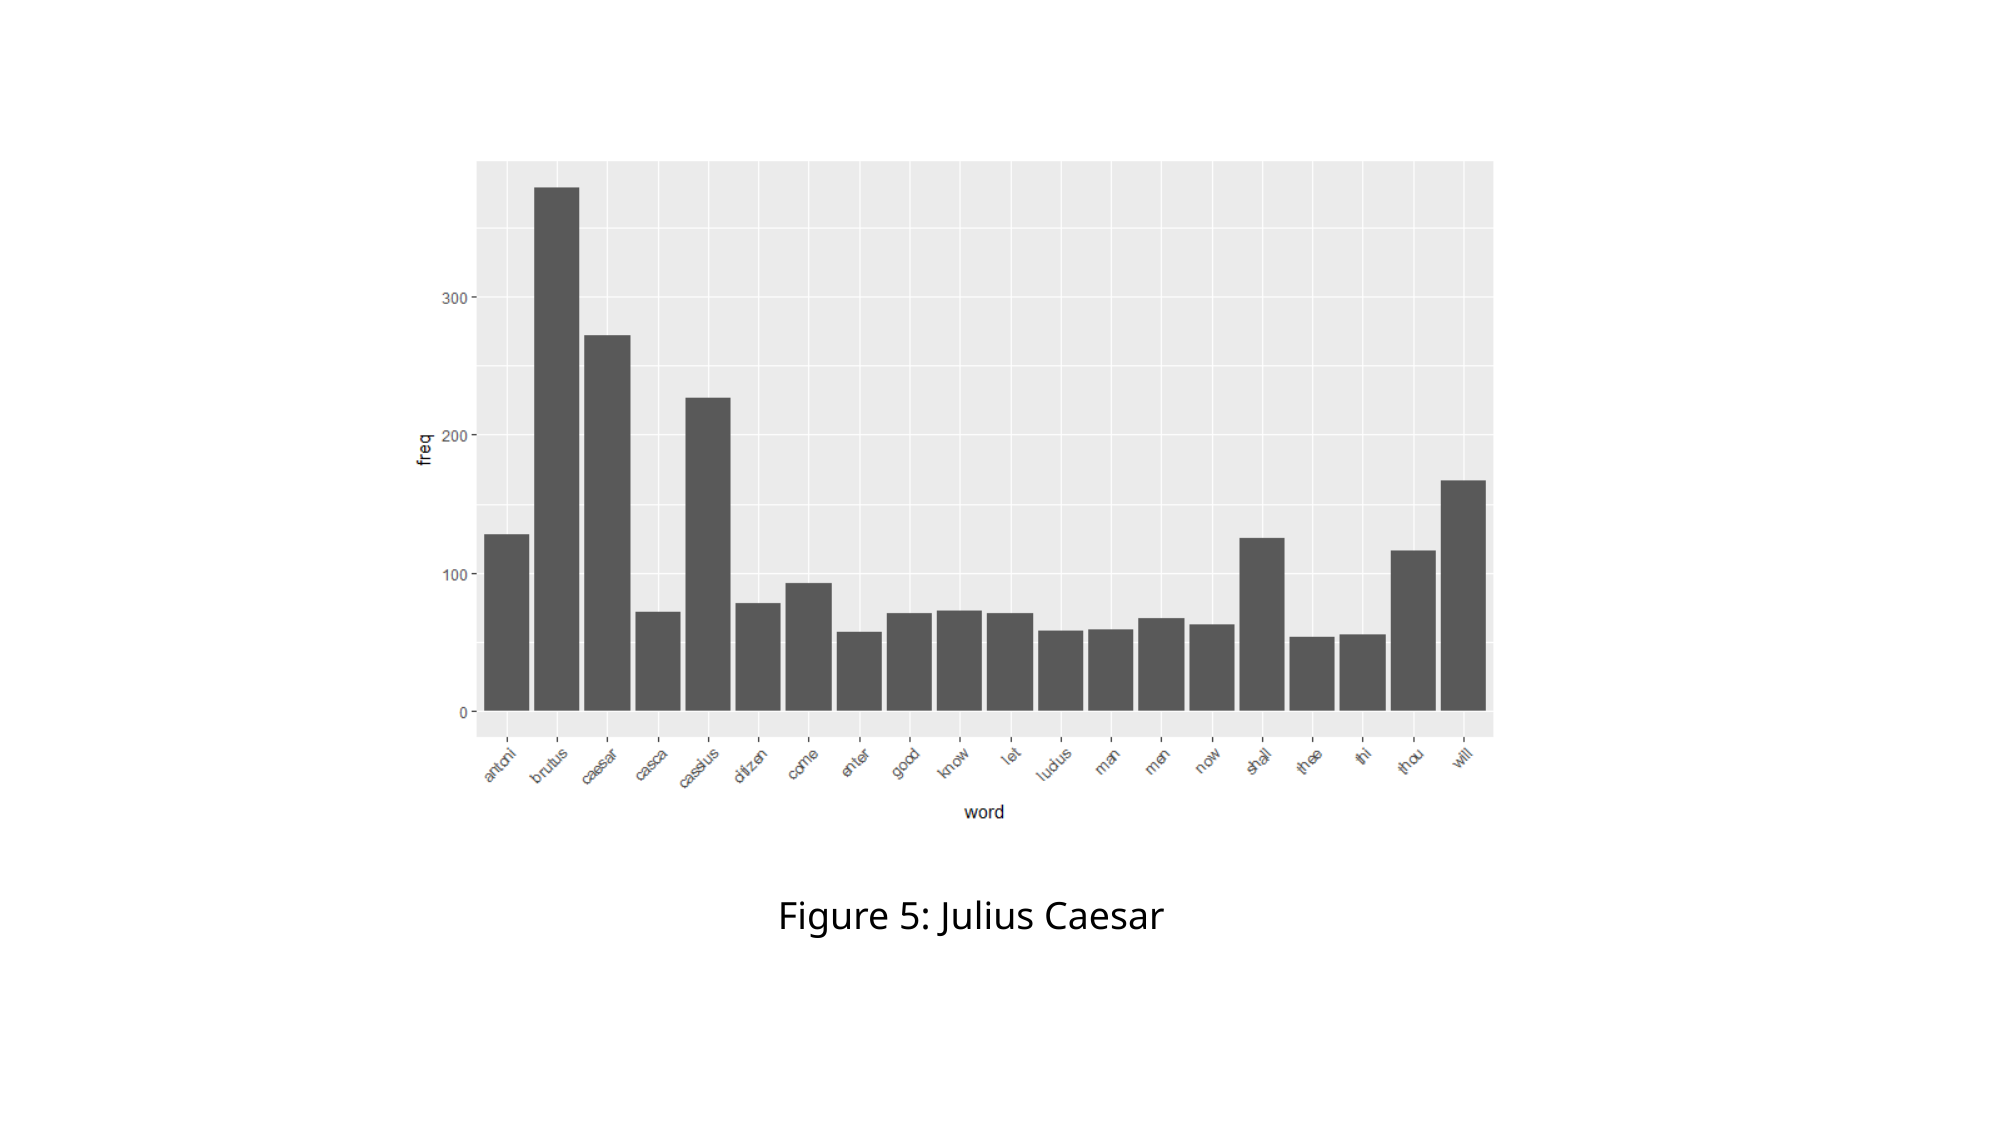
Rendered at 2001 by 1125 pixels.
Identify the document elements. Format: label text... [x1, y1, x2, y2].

text_box Figure 5: Julius Caesar [763, 884, 1182, 945]
picture [408, 160, 1496, 821]
